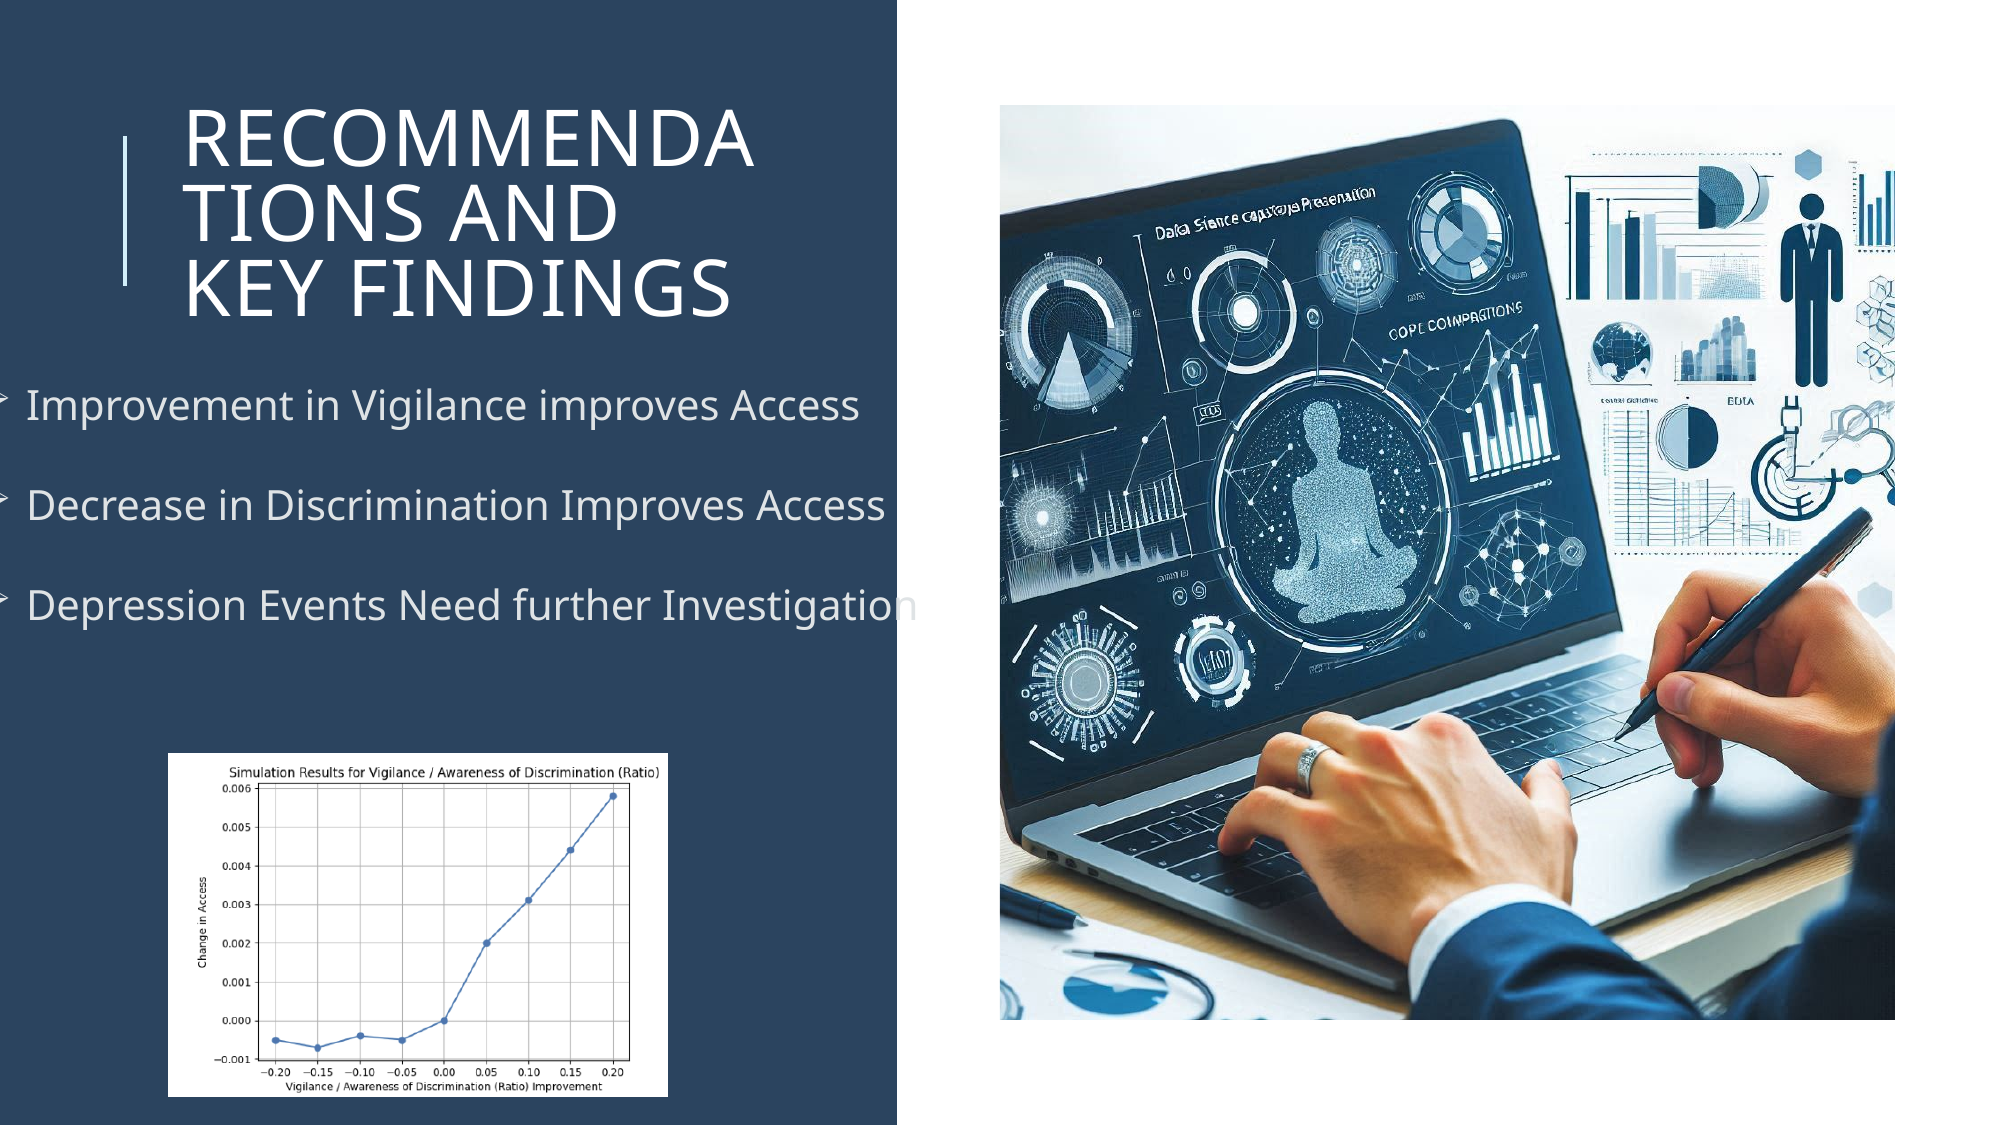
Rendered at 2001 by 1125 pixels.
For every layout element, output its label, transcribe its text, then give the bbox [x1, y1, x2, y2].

text_box Improvement in Vigilance improves Access Decrease in Discrimination Improves Access Depression Events Need further Investigation [0, 371, 945, 637]
text_box [0, 637, 898, 1125]
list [167, 753, 668, 1097]
title Recommendations and Key Findings [168, 96, 788, 342]
text_box [0, 0, 898, 371]
picture [999, 104, 1896, 1021]
